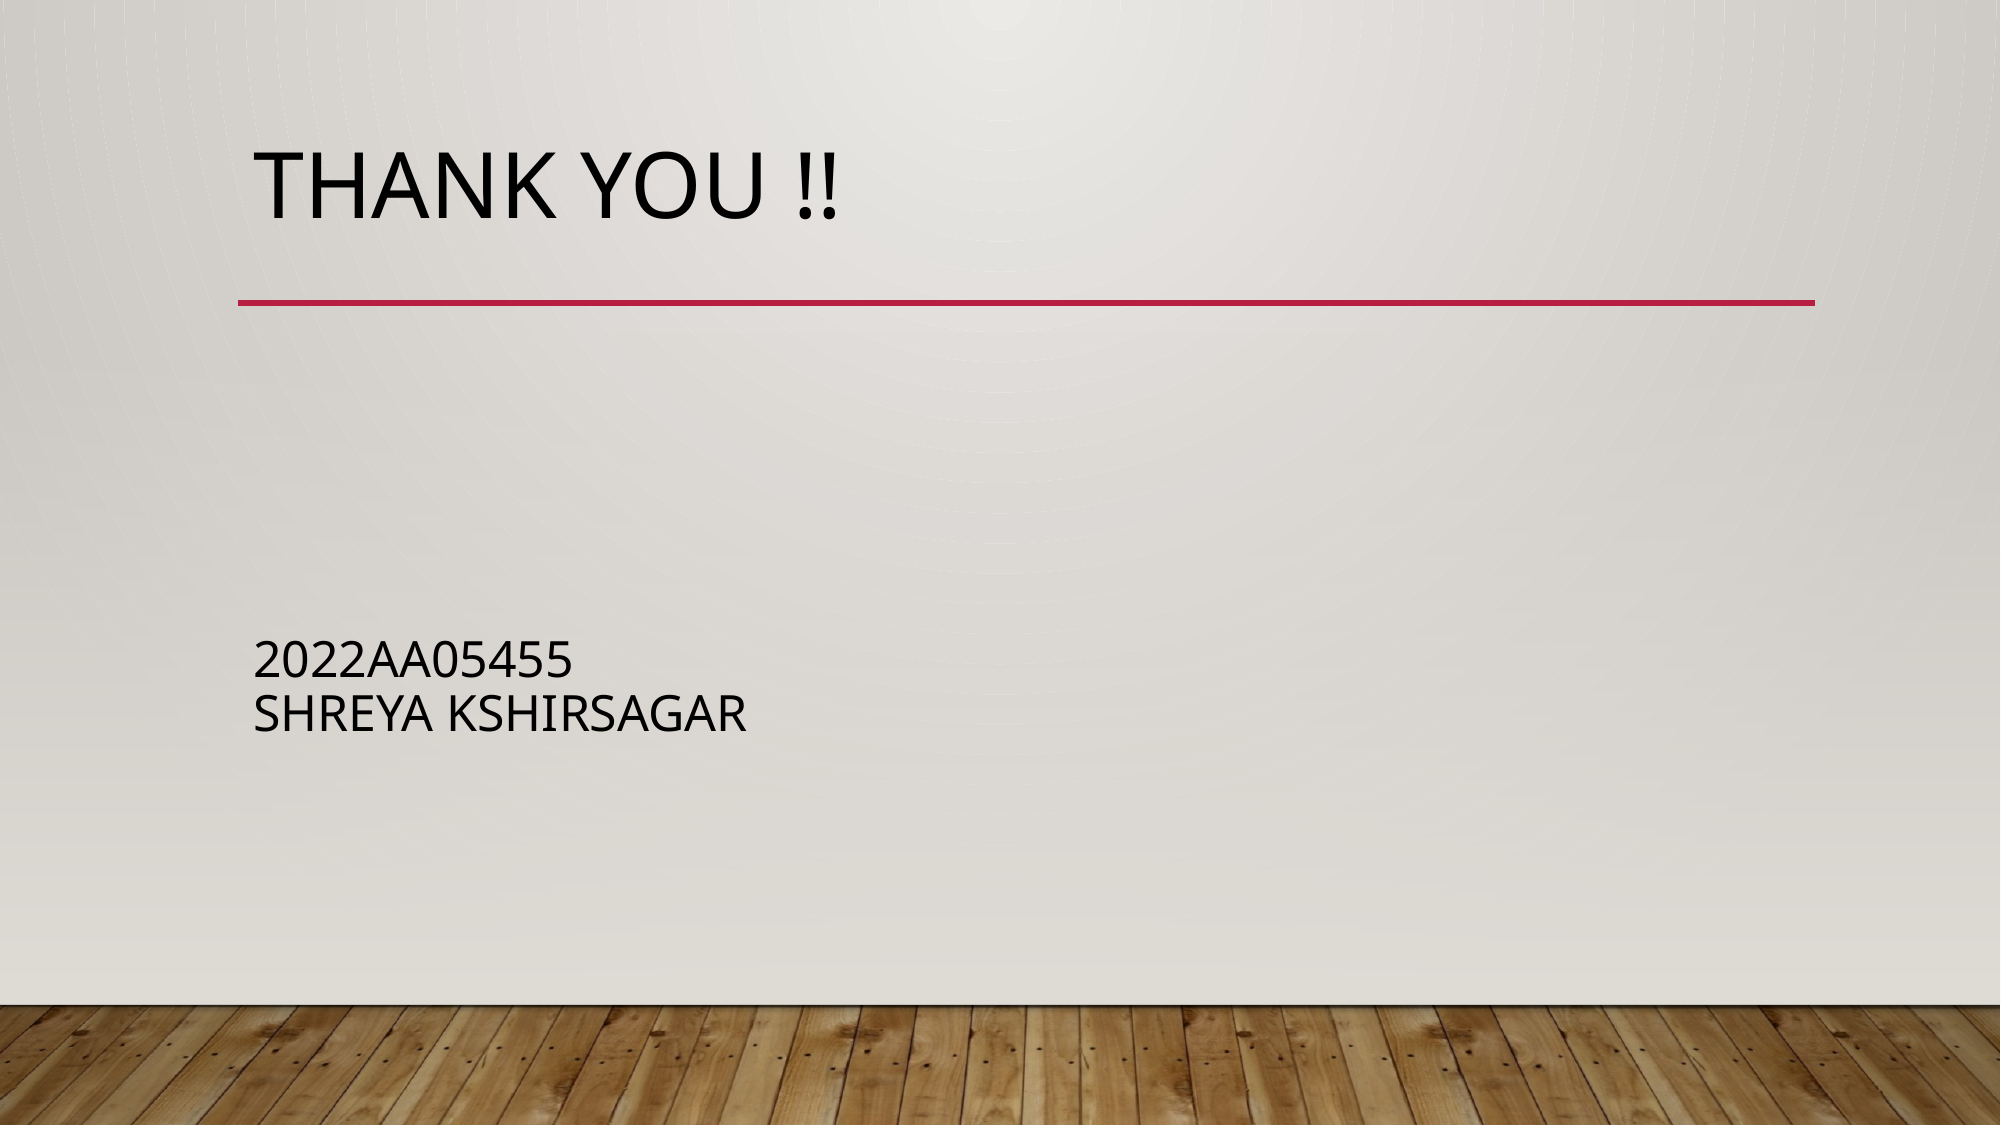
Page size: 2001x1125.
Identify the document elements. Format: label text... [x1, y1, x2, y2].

title Thank you !! 2022AA05455 Shreya Kshirsagar [238, 131, 1814, 305]
picture [0, 1005, 2000, 1125]
